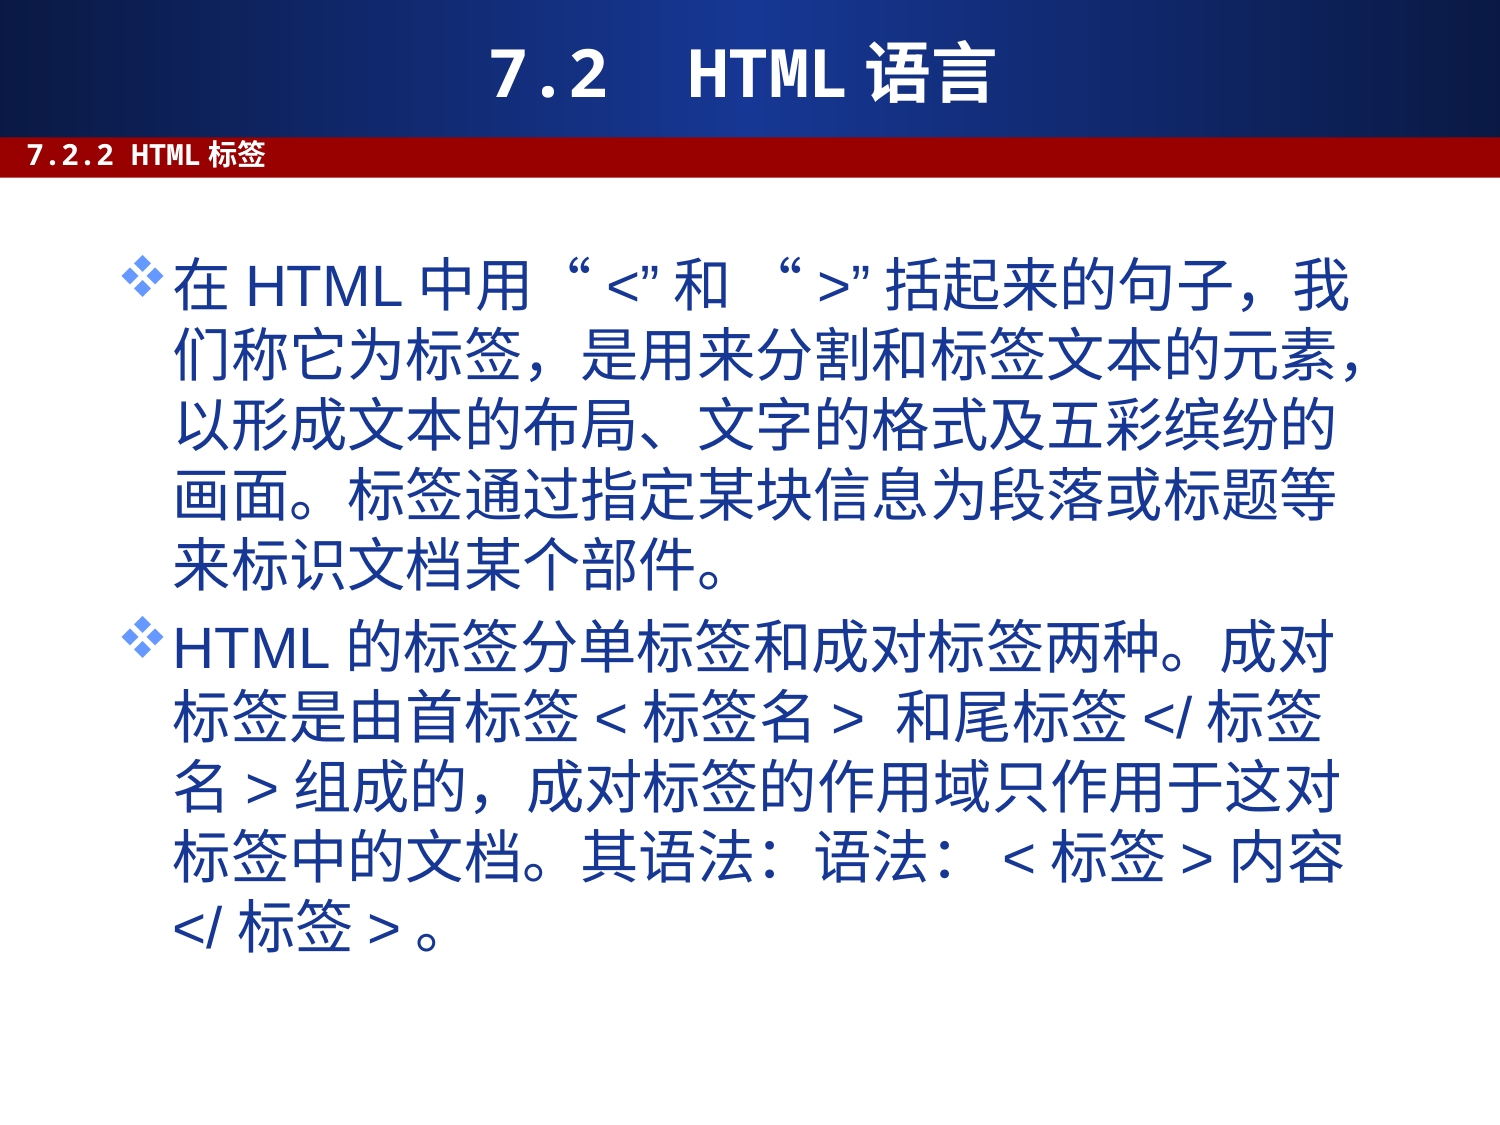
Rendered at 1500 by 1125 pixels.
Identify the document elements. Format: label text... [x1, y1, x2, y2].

title 7.2 HTML语言 [49, 24, 1438, 118]
text_box 7.2.2 HTML标签 [11, 128, 1500, 179]
list 在HTML中用“<”和 “>”括起来的句子，我们称它为标签，是用来分割和标签文本的元素，以形成文本的布局、文字的格式及五彩缤纷的画面。标签通过指定某块信息为段落或标题等来标识文档某个部件。 HTML的标签分单标签和成对标签两种。成对标签是由首标签<标签名> 和尾标签</标签名>组成的，成对标签的作用域只作用于这对标签中的文档。其语法：语法：<标签>内容</标签>。 [101, 240, 1386, 1038]
